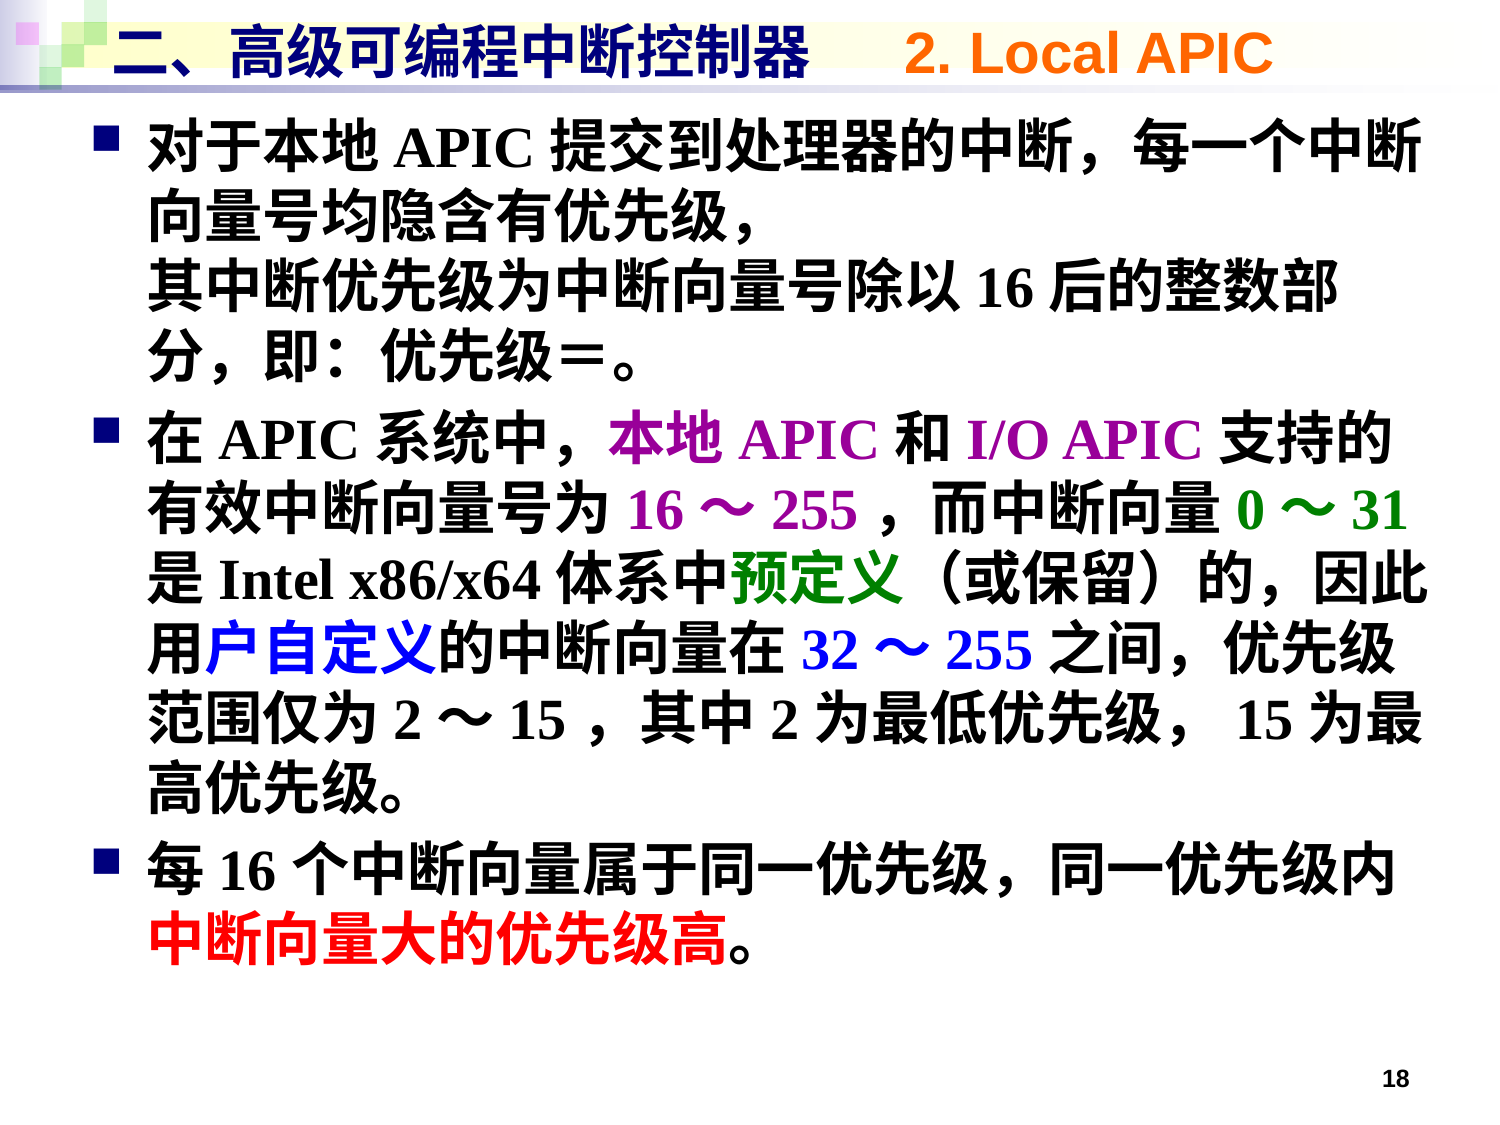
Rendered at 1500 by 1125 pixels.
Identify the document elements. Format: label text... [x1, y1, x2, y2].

slide_number 18 [1074, 1024, 1426, 1101]
title 二、高级可编程中断控制器 2. Local APIC [96, 6, 1448, 94]
